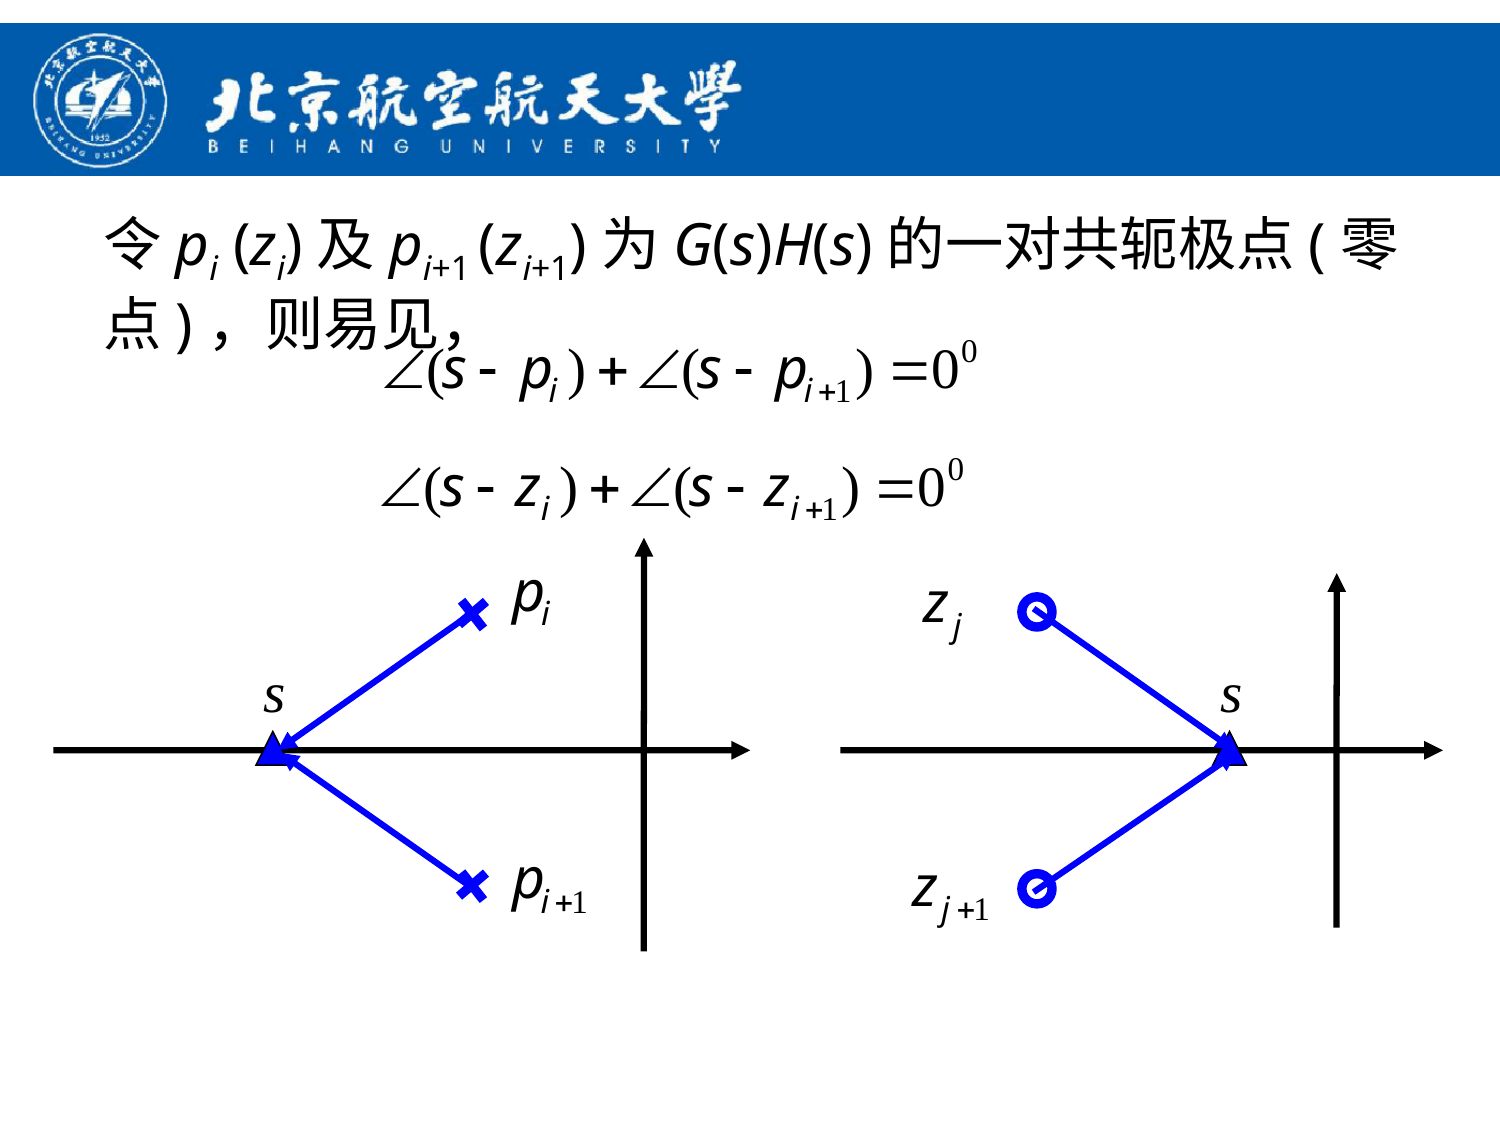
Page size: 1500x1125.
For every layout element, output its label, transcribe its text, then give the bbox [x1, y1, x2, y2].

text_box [253, 674, 298, 766]
text_box [1330, 573, 1343, 928]
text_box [371, 443, 975, 535]
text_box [503, 553, 562, 641]
text_box [644, 744, 751, 757]
picture [0, 23, 1500, 176]
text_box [374, 325, 987, 417]
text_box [917, 565, 976, 656]
text_box [1021, 873, 1053, 904]
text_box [454, 596, 491, 633]
text_box [1021, 596, 1053, 628]
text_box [503, 841, 595, 928]
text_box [1210, 674, 1255, 766]
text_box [905, 848, 998, 940]
text_box [637, 543, 651, 952]
text_box 令pi (zi)及pi+1 (zi+1)为G(s)H(s)的一对共轭极点(零点)，则易见， [88, 200, 1438, 365]
text_box [1337, 744, 1443, 757]
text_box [454, 868, 491, 905]
